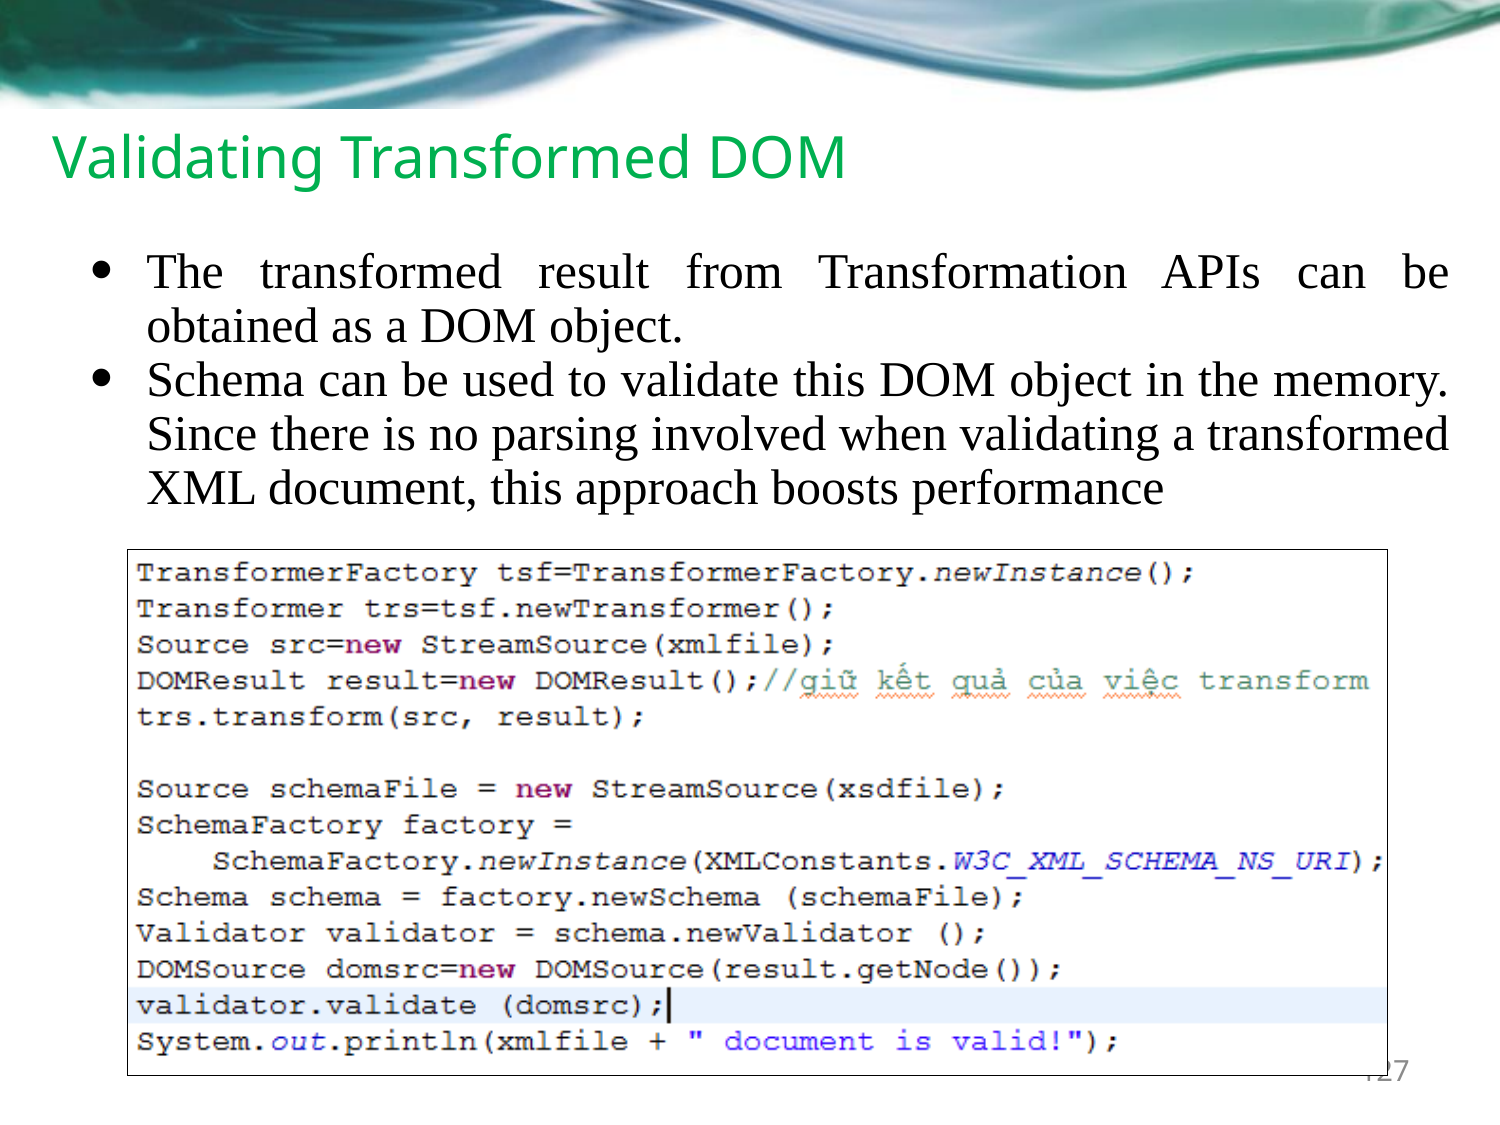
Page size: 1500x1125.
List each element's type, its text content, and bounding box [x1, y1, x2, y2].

slide_number 127 [1074, 1042, 1425, 1103]
picture [126, 549, 1388, 1076]
title Validating Transformed DOM [37, 112, 1438, 225]
picture [0, 0, 1500, 109]
list The transformed result from Transformation APIs can be obtained as a DOM object. Schema can be used to validate this DOM object in the memory. Since there is no parsing involved when validating a transformed XML document, this approach boosts performance [75, 237, 1466, 588]
